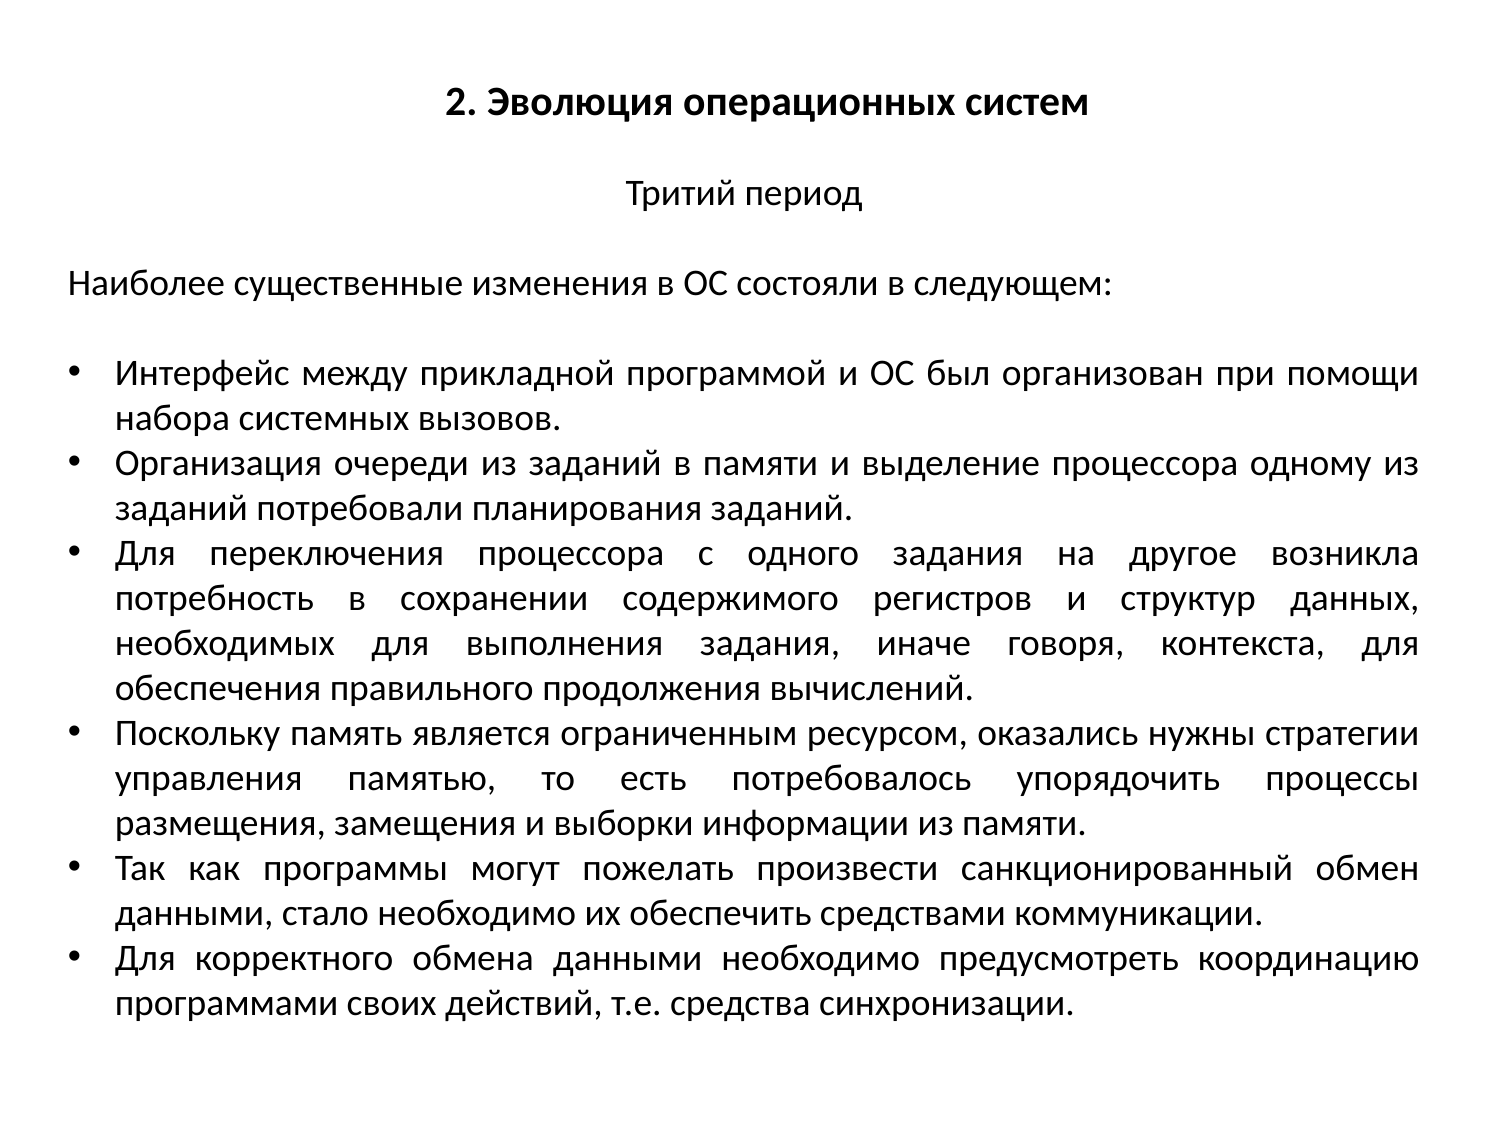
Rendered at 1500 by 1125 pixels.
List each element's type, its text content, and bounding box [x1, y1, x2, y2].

text_box 2. Эволюция операционных систем [88, 66, 1447, 132]
text_box Тритий период Наиболее существенные изменения в ОС состояли в следующем: Интерфейс между прикладной программой и ОС был организован при помощи набора системных вызовов. Организация очереди из заданий в памяти и выделение процессора одному из заданий потребовали планирования заданий. Для переключения процессора с одного задания на другое возникла потребность в сохранении содержимого регистров и структур данных, необходимых для выполнения задания, иначе говоря, контекста, для обеспечения правильного продолжения вычислений. Поскольку память является ограниченным ресурсом, оказались нужны стратегии управления памятью, то есть потребовалось упорядочить процессы размещения, замещения и выборки информации из памяти. Так как программы могут пожелать произвести санкционированный обмен данными, стало необходимо их обеспечить средствами коммуникации. Для корректного обмена данными необходимо предусмотреть координацию программами своих действий, т.е. средства синхронизации. [53, 160, 1436, 1031]
